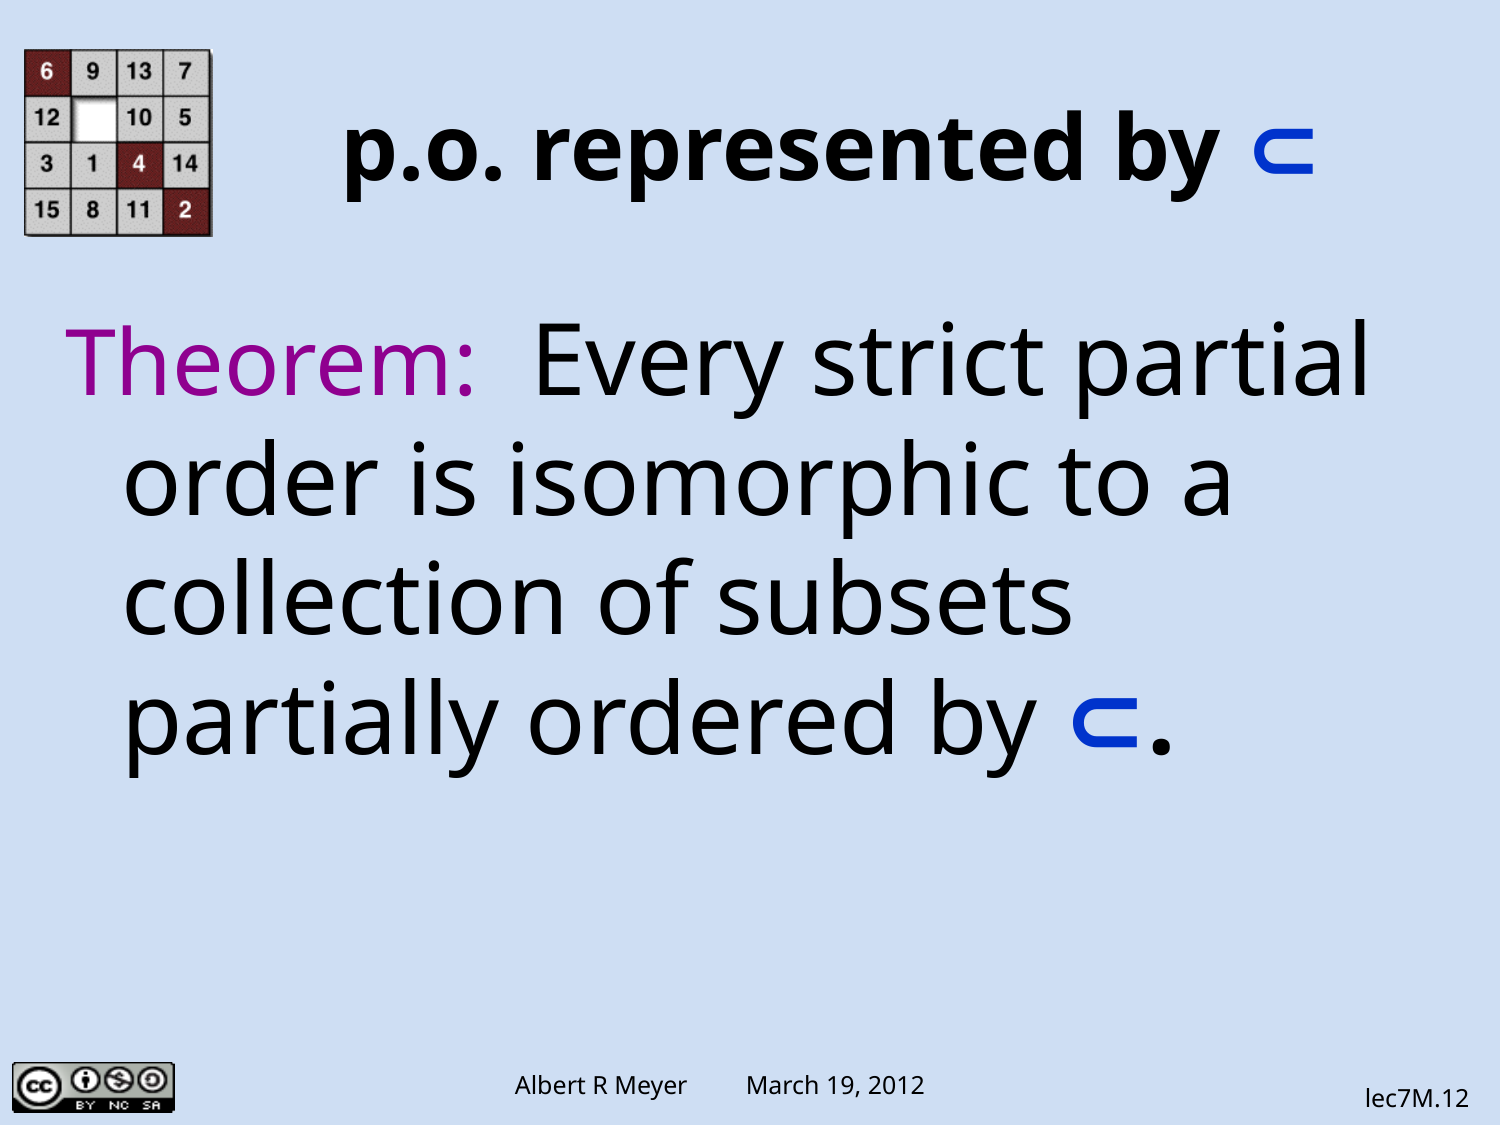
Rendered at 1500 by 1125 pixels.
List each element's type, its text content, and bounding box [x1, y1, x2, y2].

picture [12, 1062, 175, 1113]
picture [24, 49, 213, 237]
list Theorem: Every strict partial order is isomorphic to a collection of subsets partially ordered by ⊂. [50, 287, 1413, 838]
title p.o. represented by ⊂ [225, 50, 1438, 238]
